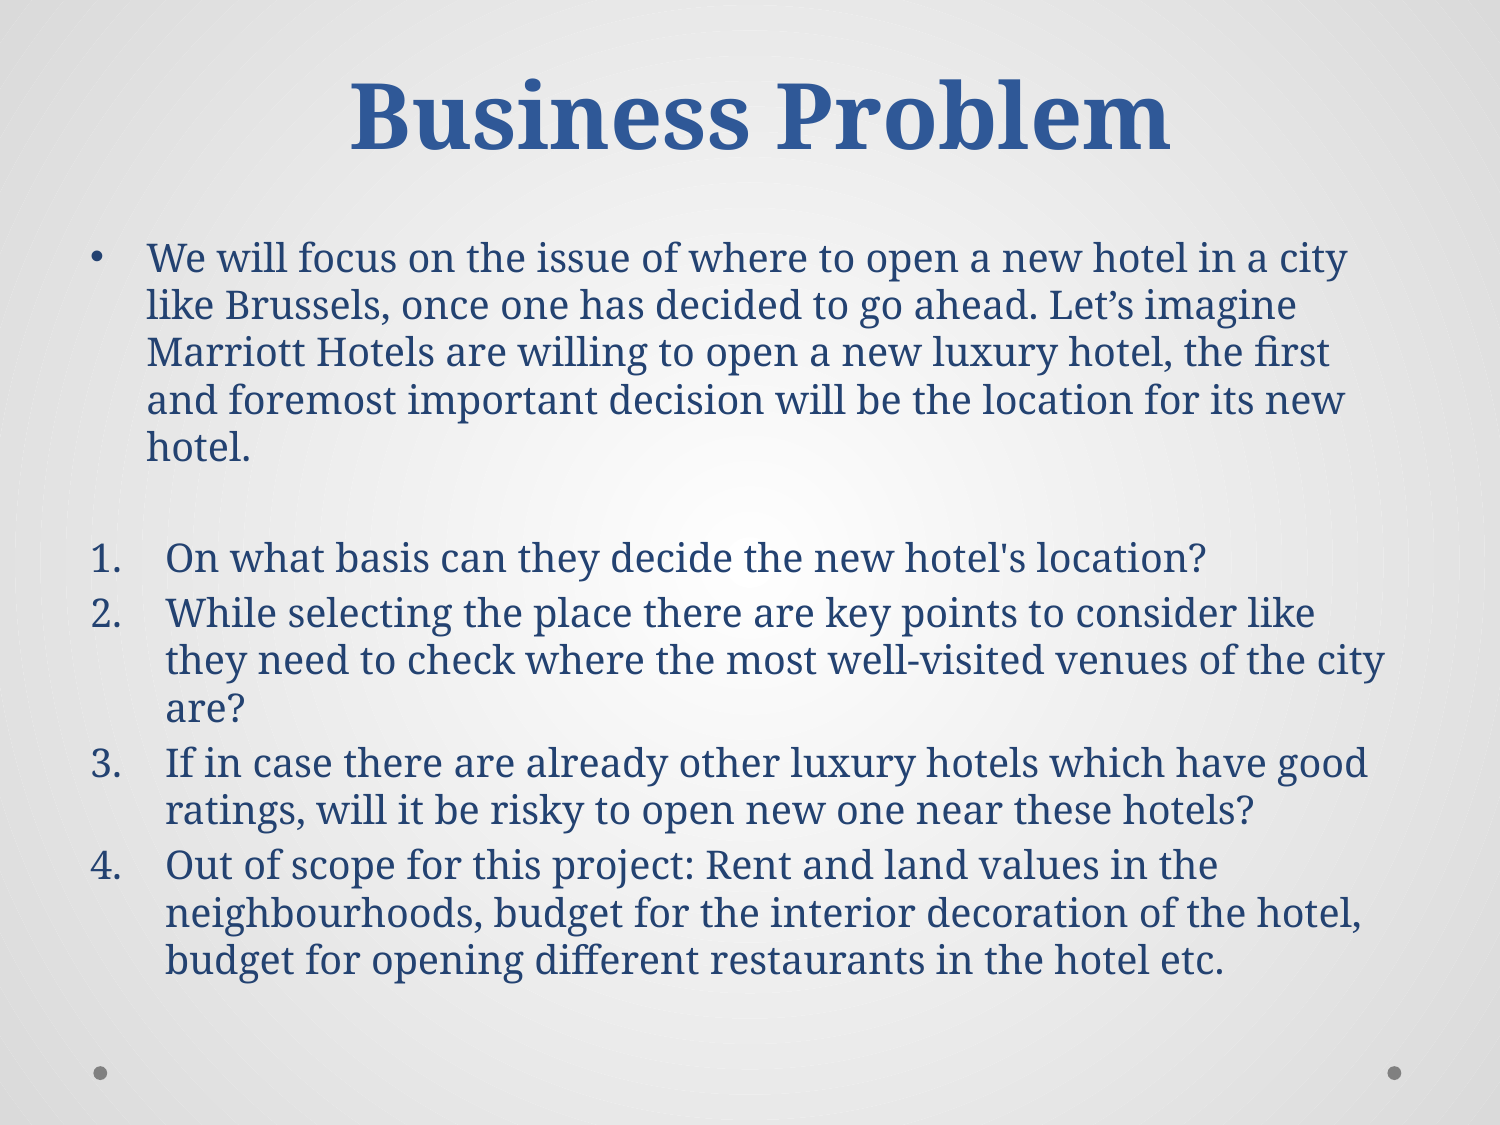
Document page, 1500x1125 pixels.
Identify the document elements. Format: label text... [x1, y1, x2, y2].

list We will focus on the issue of where to open a new hotel in a city like Brussels, once one has decided to go ahead. Let’s imagine Marriott Hotels are willing to open a new luxury hotel, the first and foremost important decision will be the location for its new hotel. On what basis can they decide the new hotel's location? While selecting the place there are key points to consider like they need to check where the most well-visited venues of the city are? If in case there are already other luxury hotels which have good ratings, will it be risky to open new one near these hotels? Out of scope for this project: Rent and land values in the neighbourhoods, budget for the interior decoration of the hotel, budget for opening different restaurants in the hotel etc. [75, 224, 1425, 1050]
title Business Problem [75, 0, 1425, 175]
